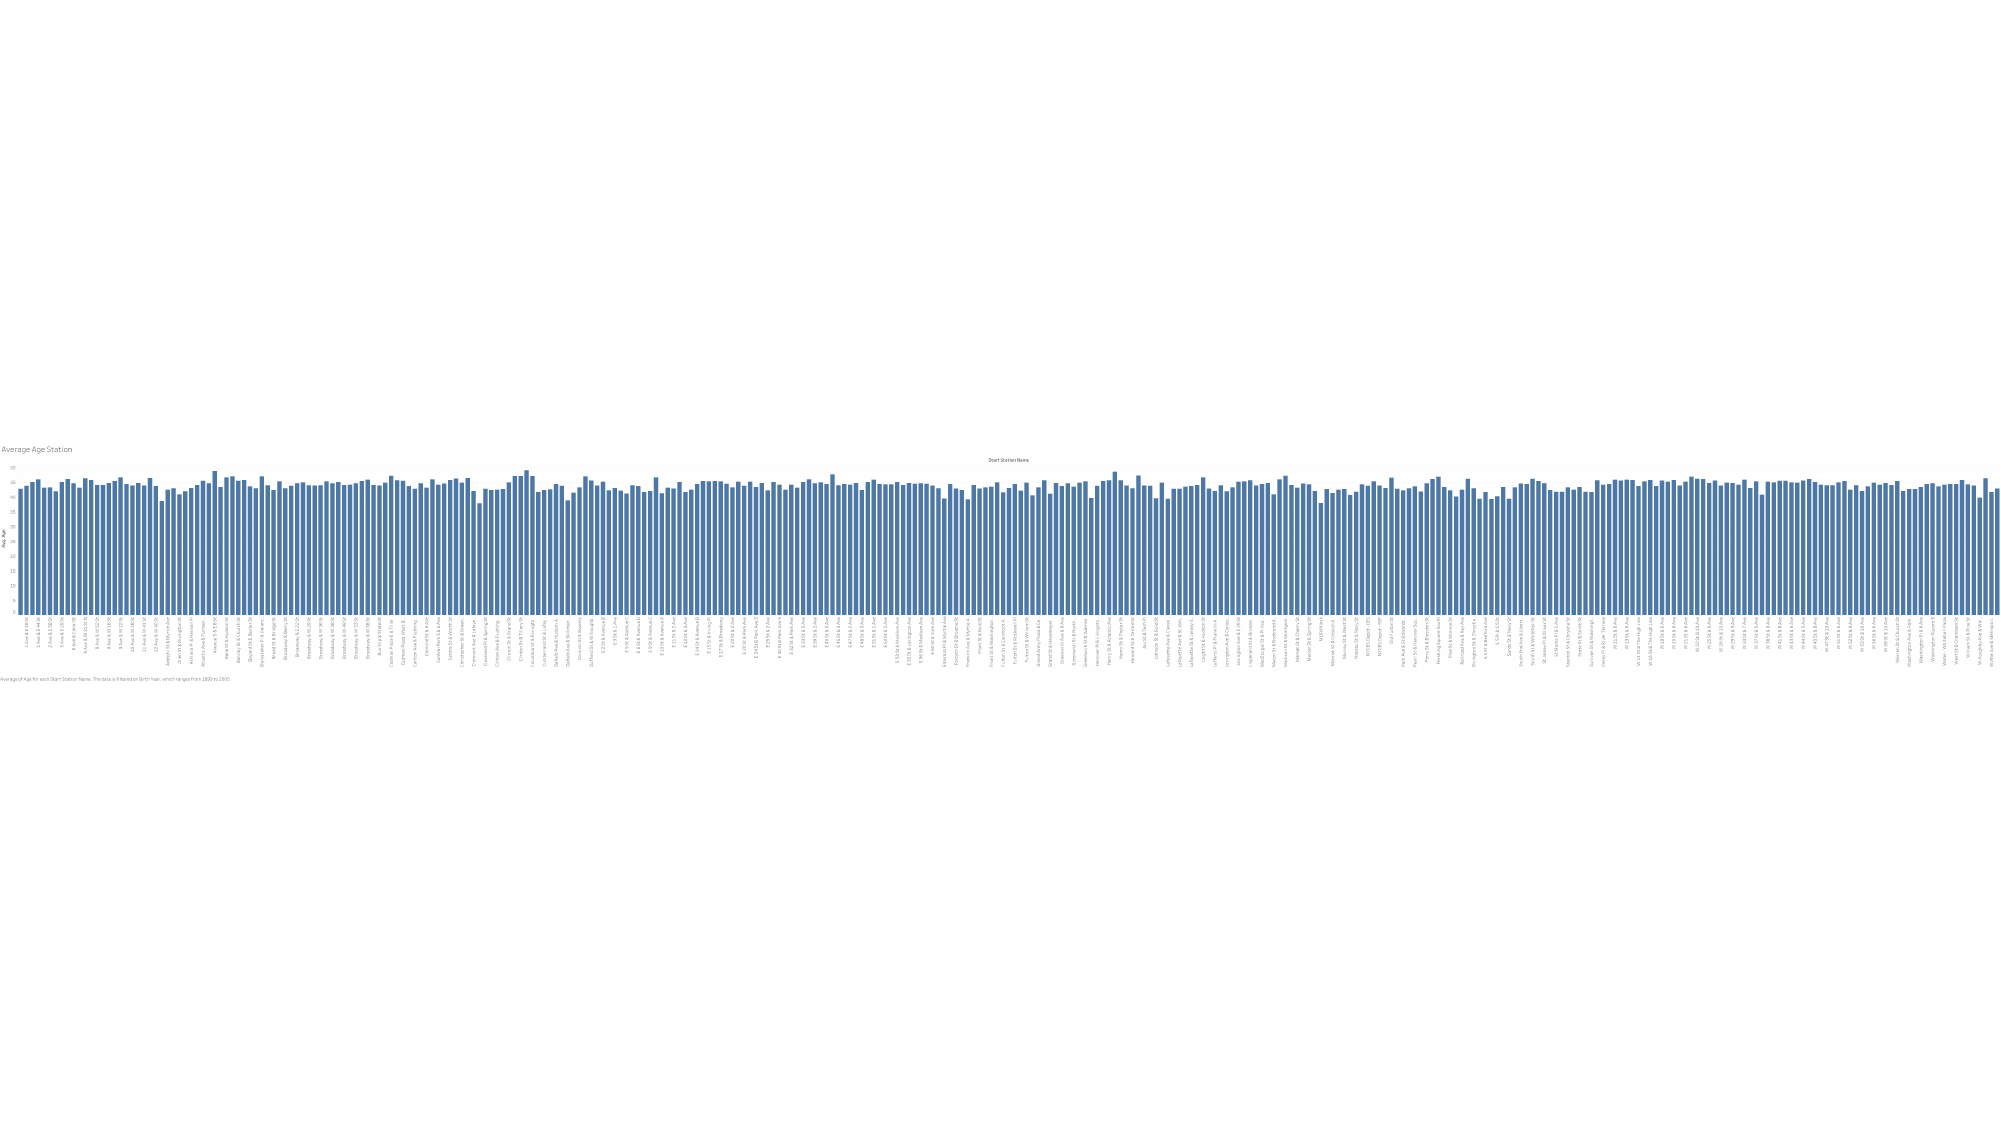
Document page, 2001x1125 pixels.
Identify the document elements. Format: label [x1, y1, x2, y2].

picture [0, 442, 2000, 683]
